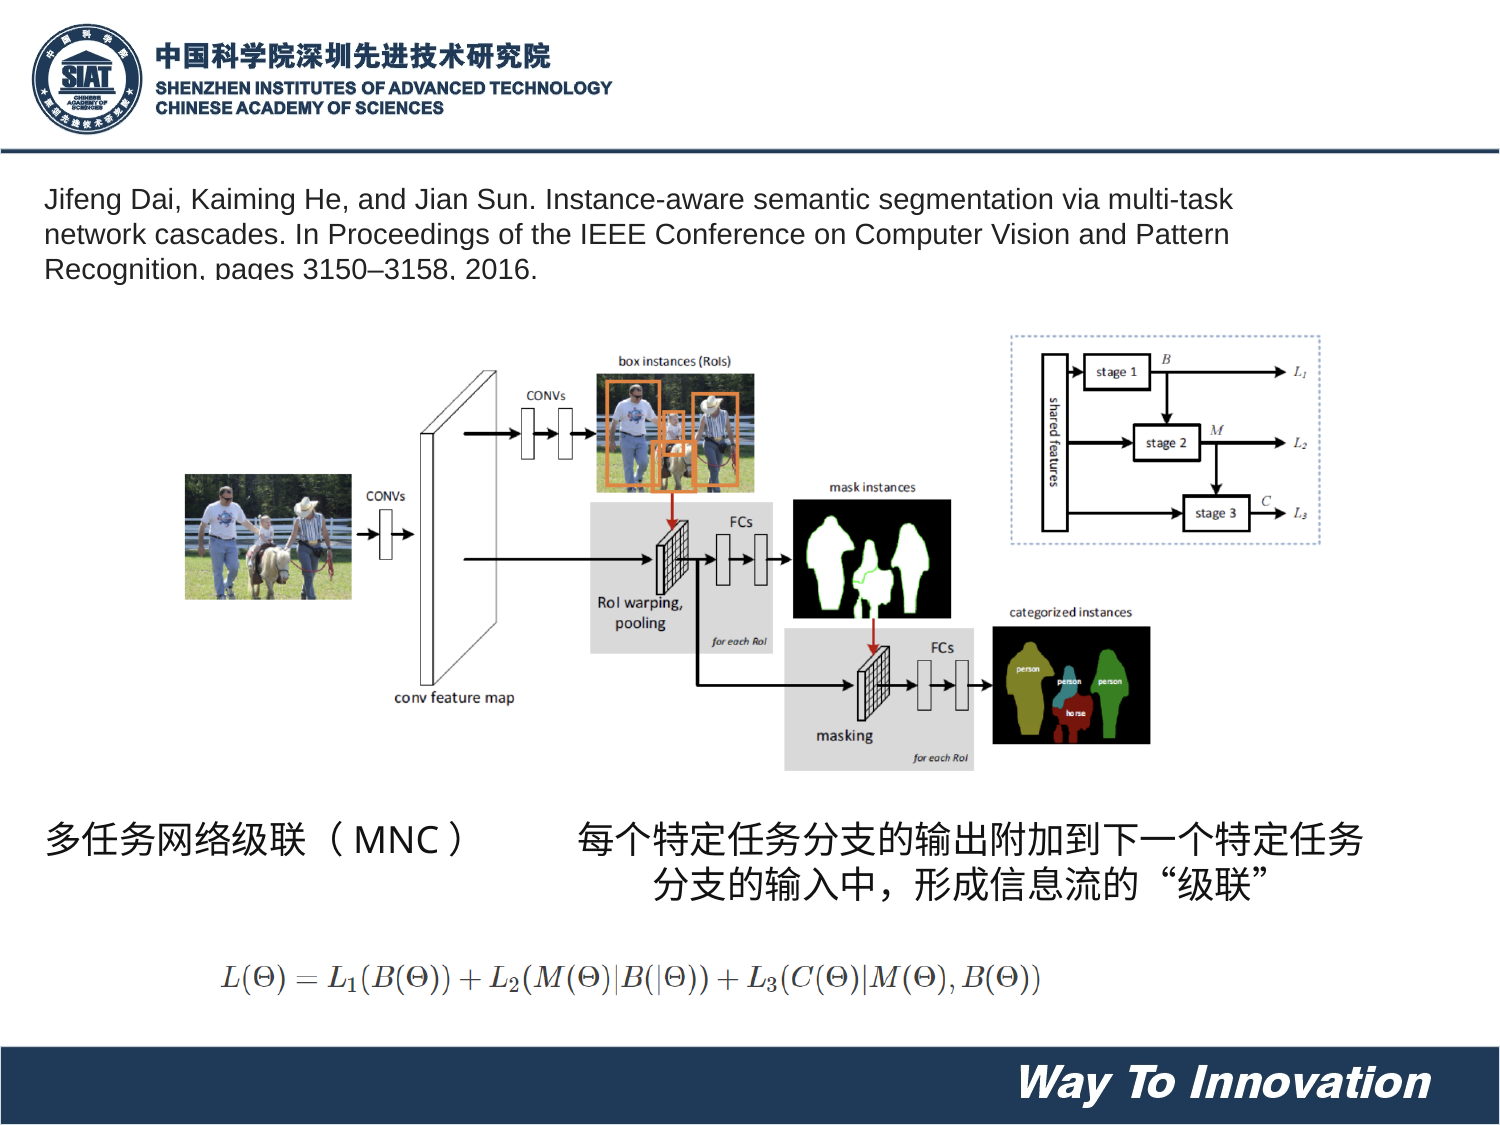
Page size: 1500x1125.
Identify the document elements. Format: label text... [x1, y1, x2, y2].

text_box 多任务网络级联（MNC） [29, 808, 780, 869]
picture [0, 0, 1500, 1125]
text_box Jifeng Dai, Kaiming He, and Jian Sun. Instance-aware semantic segmentation via multi-task network cascades. In Proceedings of the IEEE Conference on Computer Vision and Pattern Recognition, pages 3150–3158, 2016. [29, 172, 1294, 293]
text_box 每个特定任务分支的输出附加到下一个特定任务分支的输入中，形成信息流的“级联” [560, 808, 1381, 914]
